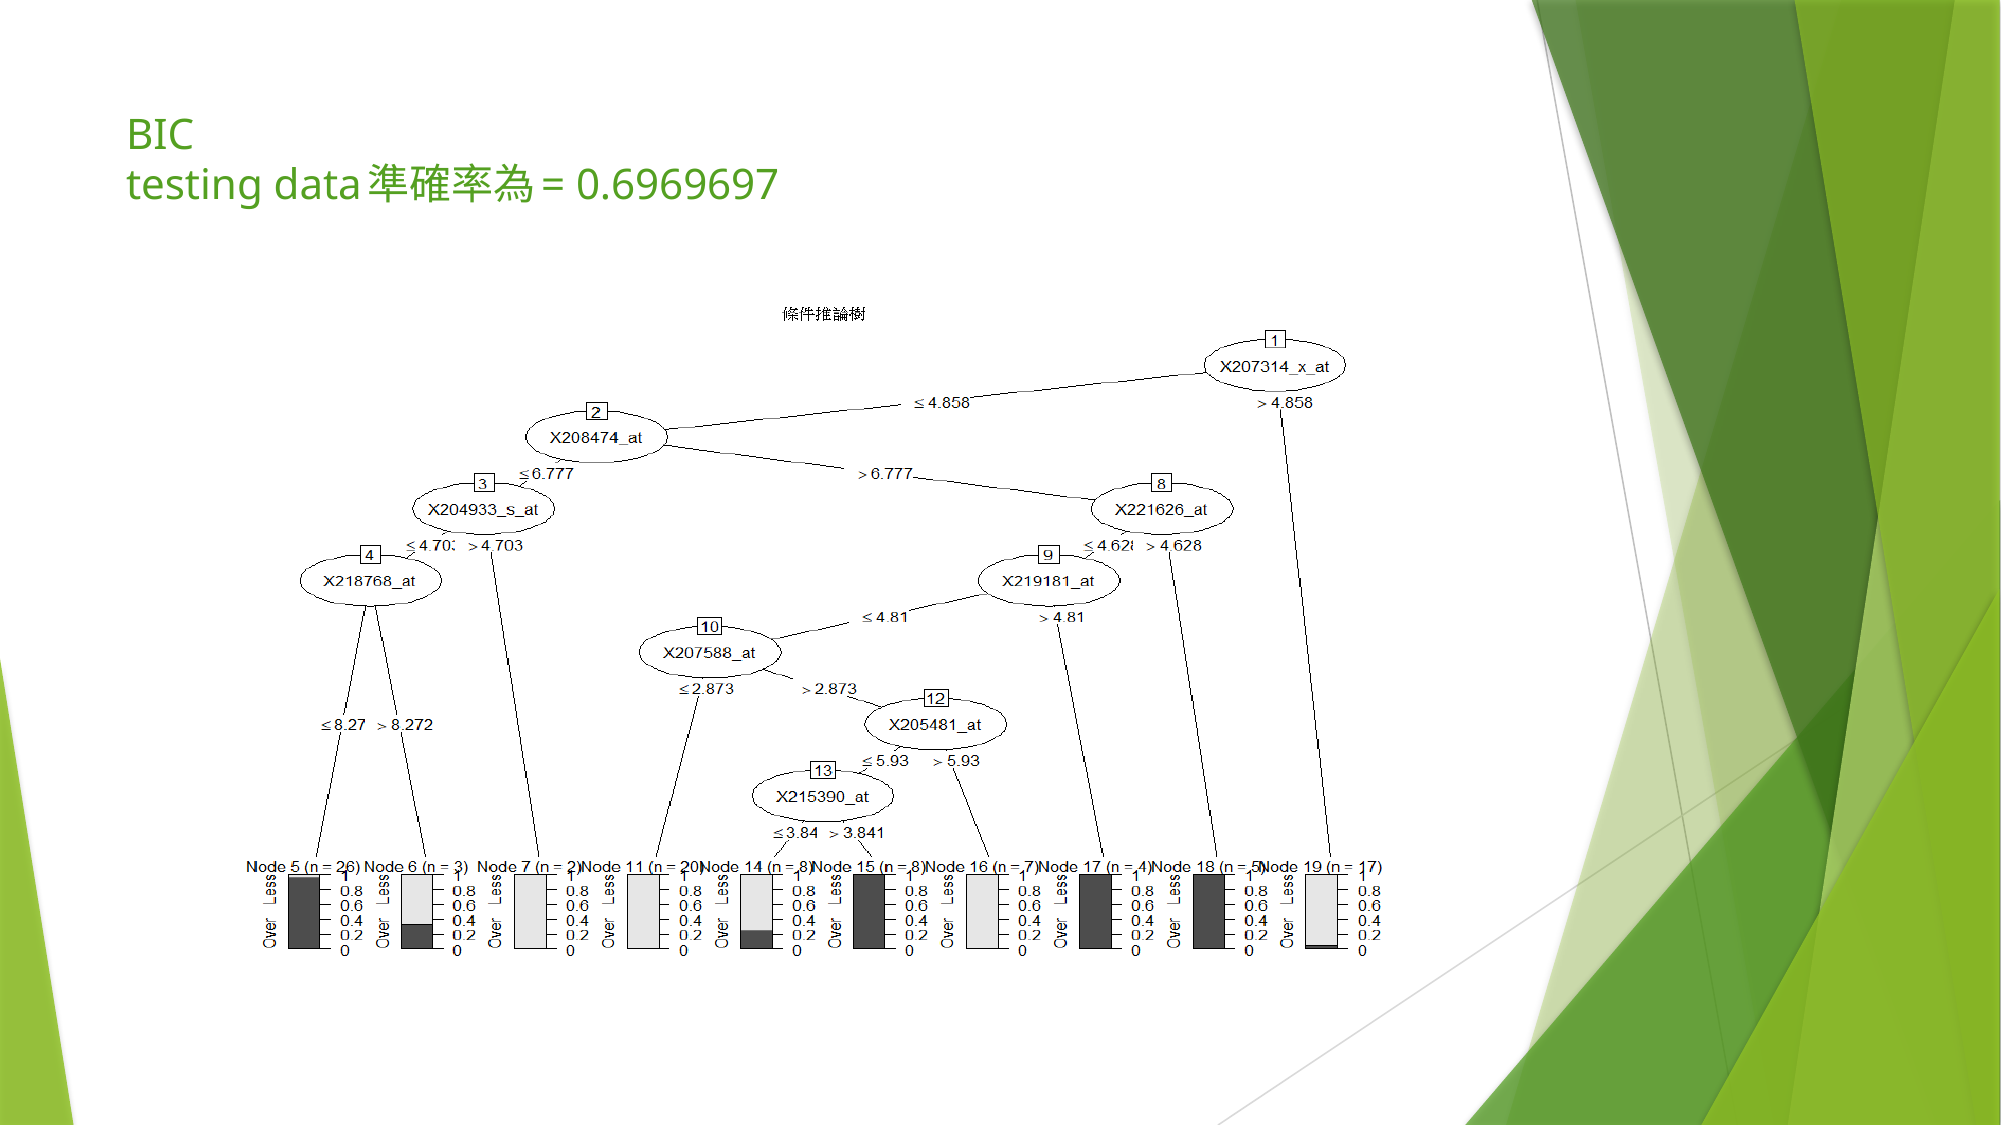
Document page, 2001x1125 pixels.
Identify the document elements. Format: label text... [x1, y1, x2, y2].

title BIC testing data準確率為= 0.6969697 [111, 99, 1522, 217]
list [237, 276, 1409, 992]
